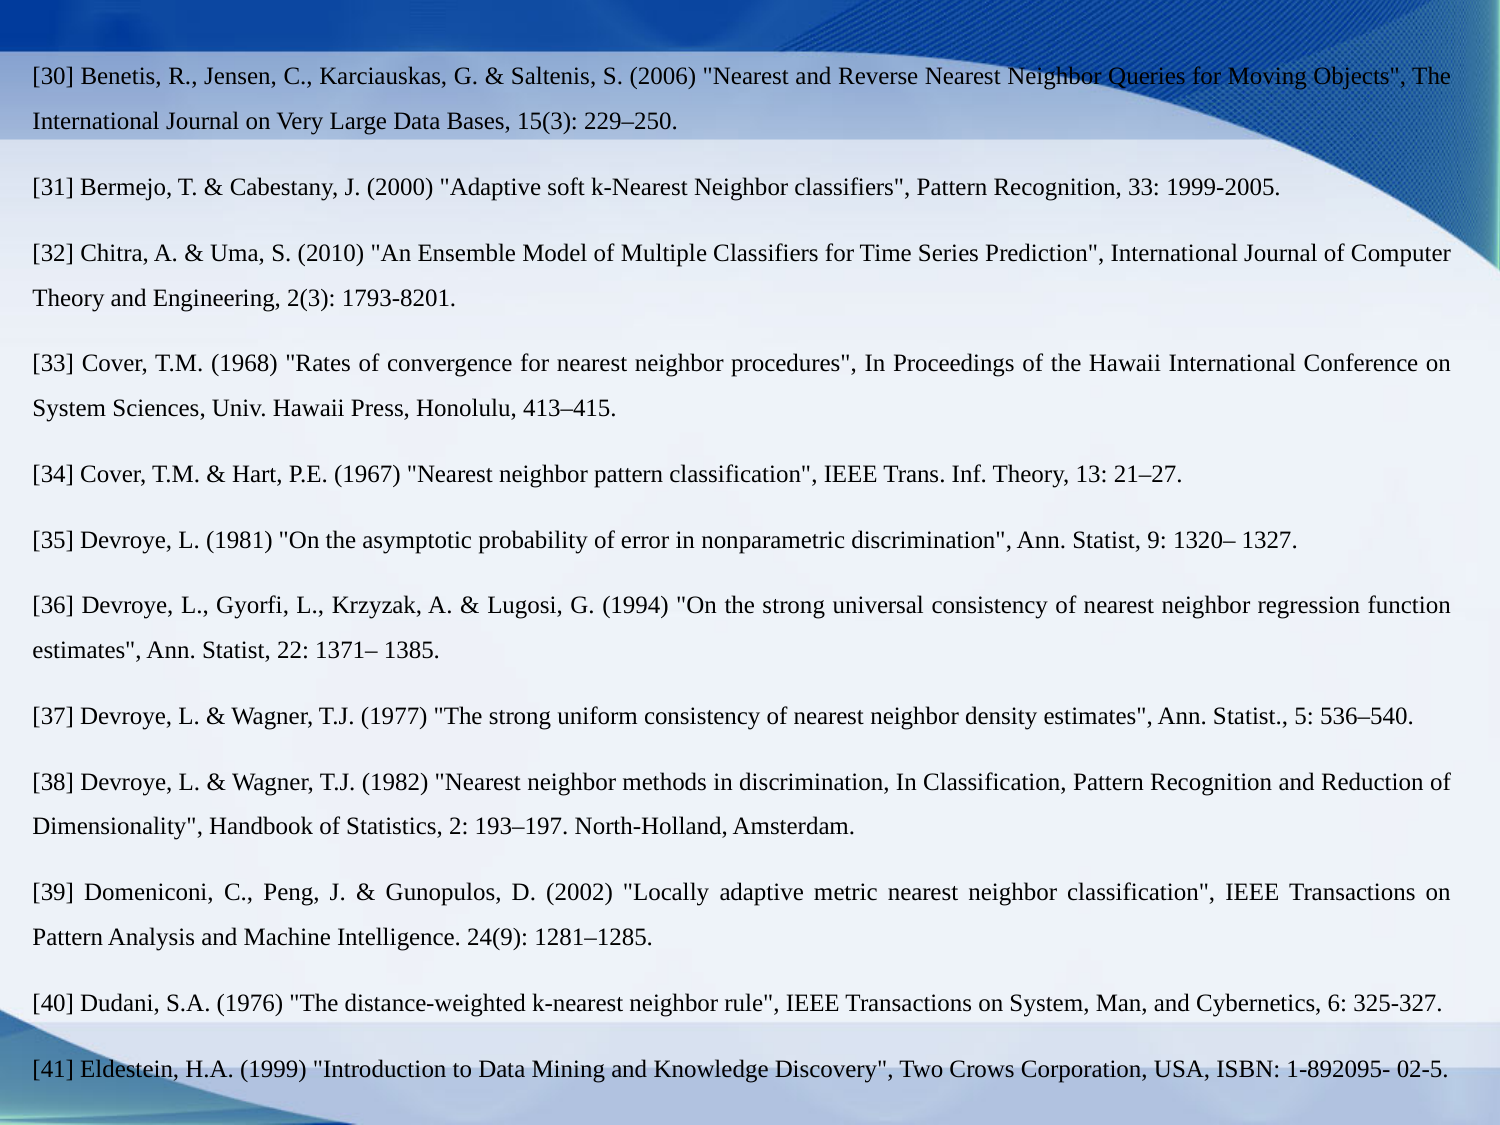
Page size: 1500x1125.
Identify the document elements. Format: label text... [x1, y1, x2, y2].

text_box [30] Benetis, R., Jensen, C., Karciauskas, G. & Saltenis, S. (2006) "Nearest and Reverse Nearest Neighbor Queries for Moving Objects", The International Journal on Very Large Data Bases, 15(3): 229–250. [31] Bermejo, T. & Cabestany, J. (2000) "Adaptive soft k-Nearest Neighbor classifiers", Pattern Recognition, 33: 1999-2005. [32] Chitra, A. & Uma, S. (2010) "An Ensemble Model of Multiple Classifiers for Time Series Prediction", International Journal of Computer Theory and Engineering, 2(3): 1793-8201. [33] Cover, T.M. (1968) "Rates of convergence for nearest neighbor procedures", In Proceedings of the Hawaii International Conference on System Sciences, Univ. Hawaii Press, Honolulu, 413–415. [34] Cover, T.M. & Hart, P.E. (1967) "Nearest neighbor pattern classification", IEEE Trans. Inf. Theory, 13: 21–27. [35] Devroye, L. (1981) "On the asymptotic probability of error in nonparametric discrimination", Ann. Statist, 9: 1320– 1327. [36] Devroye, L., Gyorfi, L., Krzyzak, A. & Lugosi, G. (1994) "On the strong universal consistency of nearest neighbor regression function estimates", Ann. Statist, 22: 1371– 1385. [37] Devroye, L. & Wagner, T.J. (1977) "The strong uniform consistency of nearest neighbor density estimates", Ann. Statist., 5: 536–540. [38] Devroye, L. & Wagner, T.J. (1982) "Nearest neighbor methods in discrimination, In Classification, Pattern Recognition and Reduction of Dimensionality", Handbook of Statistics, 2: 193–197. North-Holland, Amsterdam. [39] Domeniconi, C., Peng, J. & Gunopulos, D. (2002) "Locally adaptive metric nearest neighbor classification", IEEE Transactions on Pattern Analysis and Machine Intelligence. 24(9): 1281–1285. [40] Dudani, S.A. (1976) "The distance-weighted k-nearest neighbor rule", IEEE Transactions on System, Man, and Cybernetics, 6: 325-327. [41] Eldestein, H.A. (1999) "Introduction to Data Mining and Knowledge Discovery", Two Crows Corporation, USA, ISBN: 1-892095- 02-5. [17, 37, 1468, 1090]
picture [0, 0, 1500, 1125]
